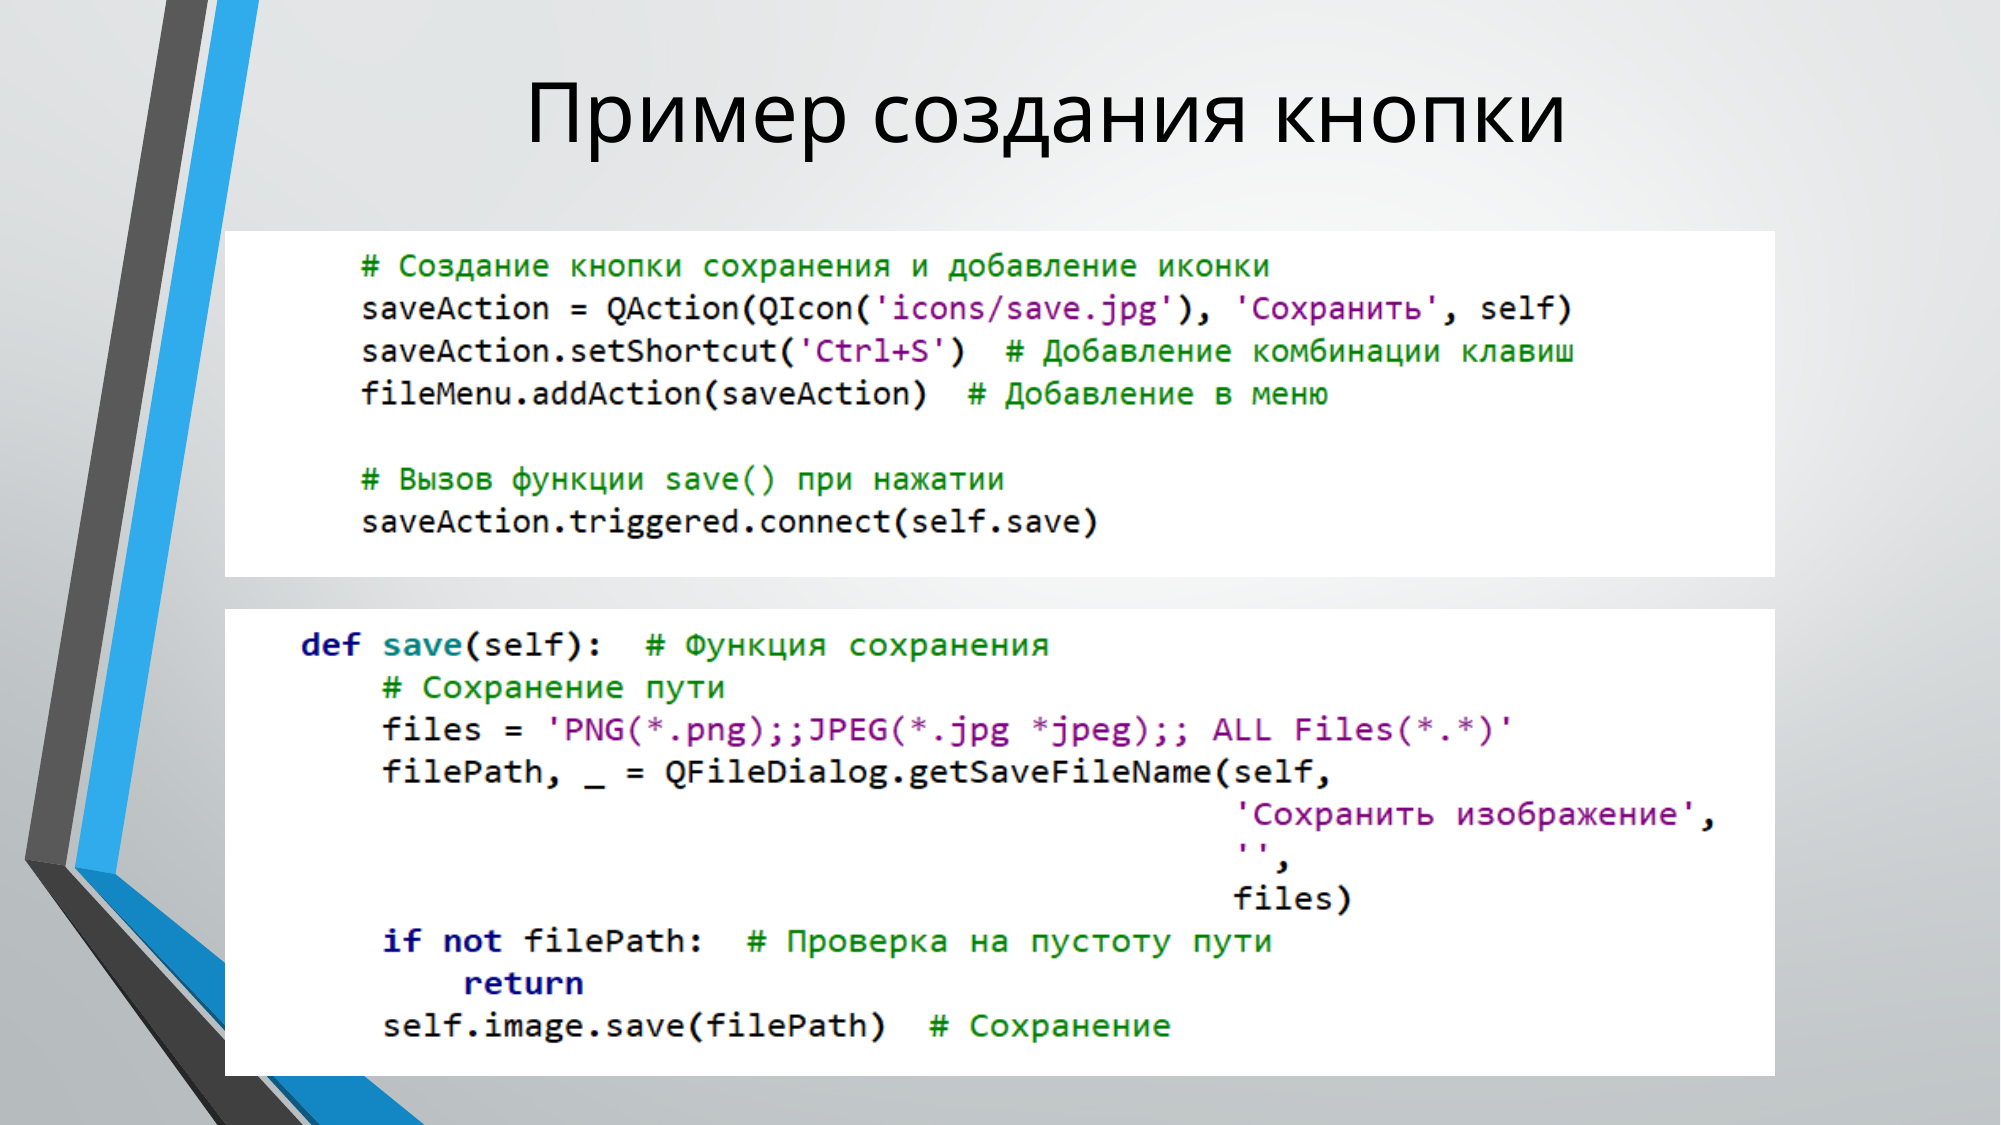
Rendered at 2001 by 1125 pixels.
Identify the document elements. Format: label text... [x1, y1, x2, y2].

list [224, 230, 1775, 578]
title Пример создания кнопки [225, 49, 1869, 169]
picture [224, 609, 1775, 1076]
